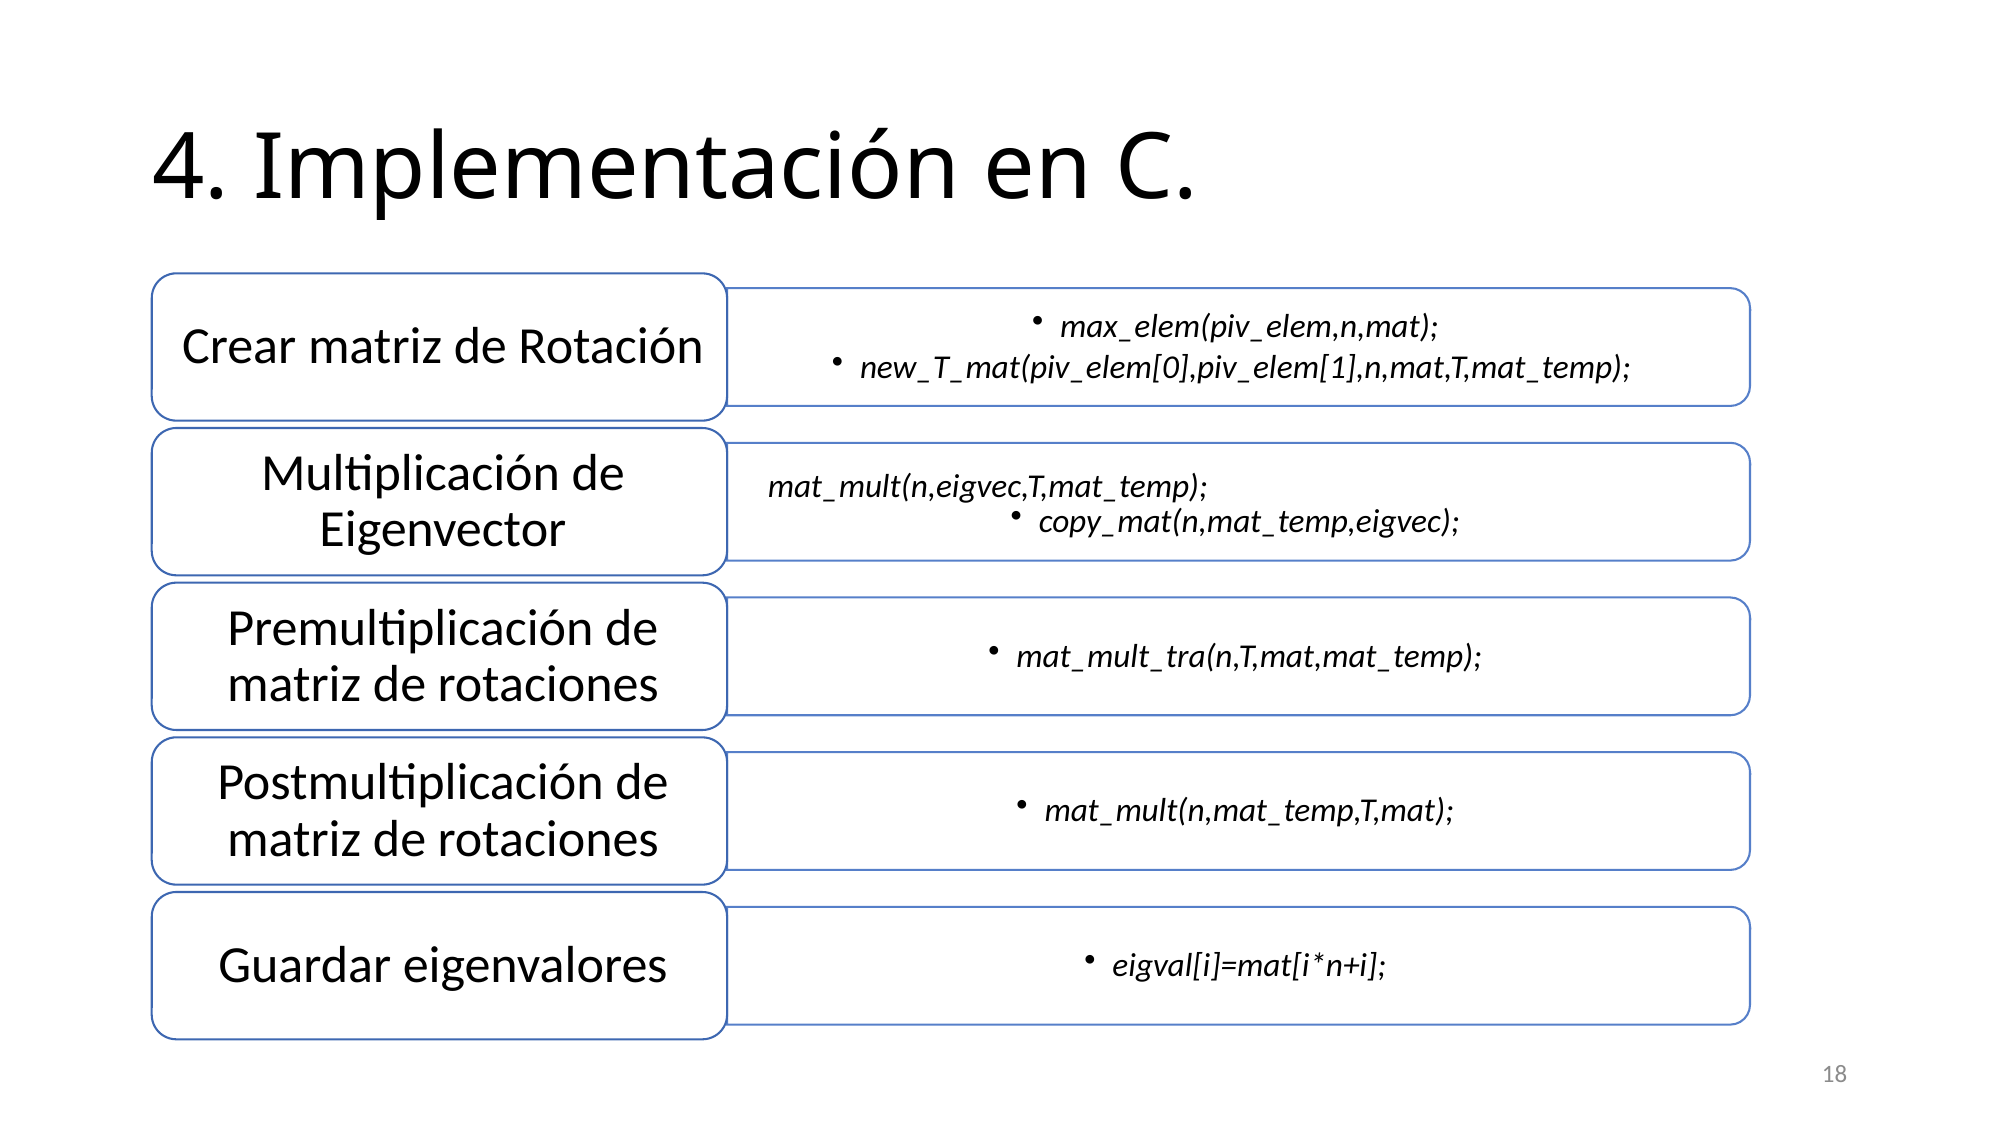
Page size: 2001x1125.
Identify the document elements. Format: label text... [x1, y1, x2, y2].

slide_number 18 [1412, 1042, 1863, 1103]
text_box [151, 272, 1750, 1040]
title 4. Implementación en C. [137, 59, 1863, 278]
